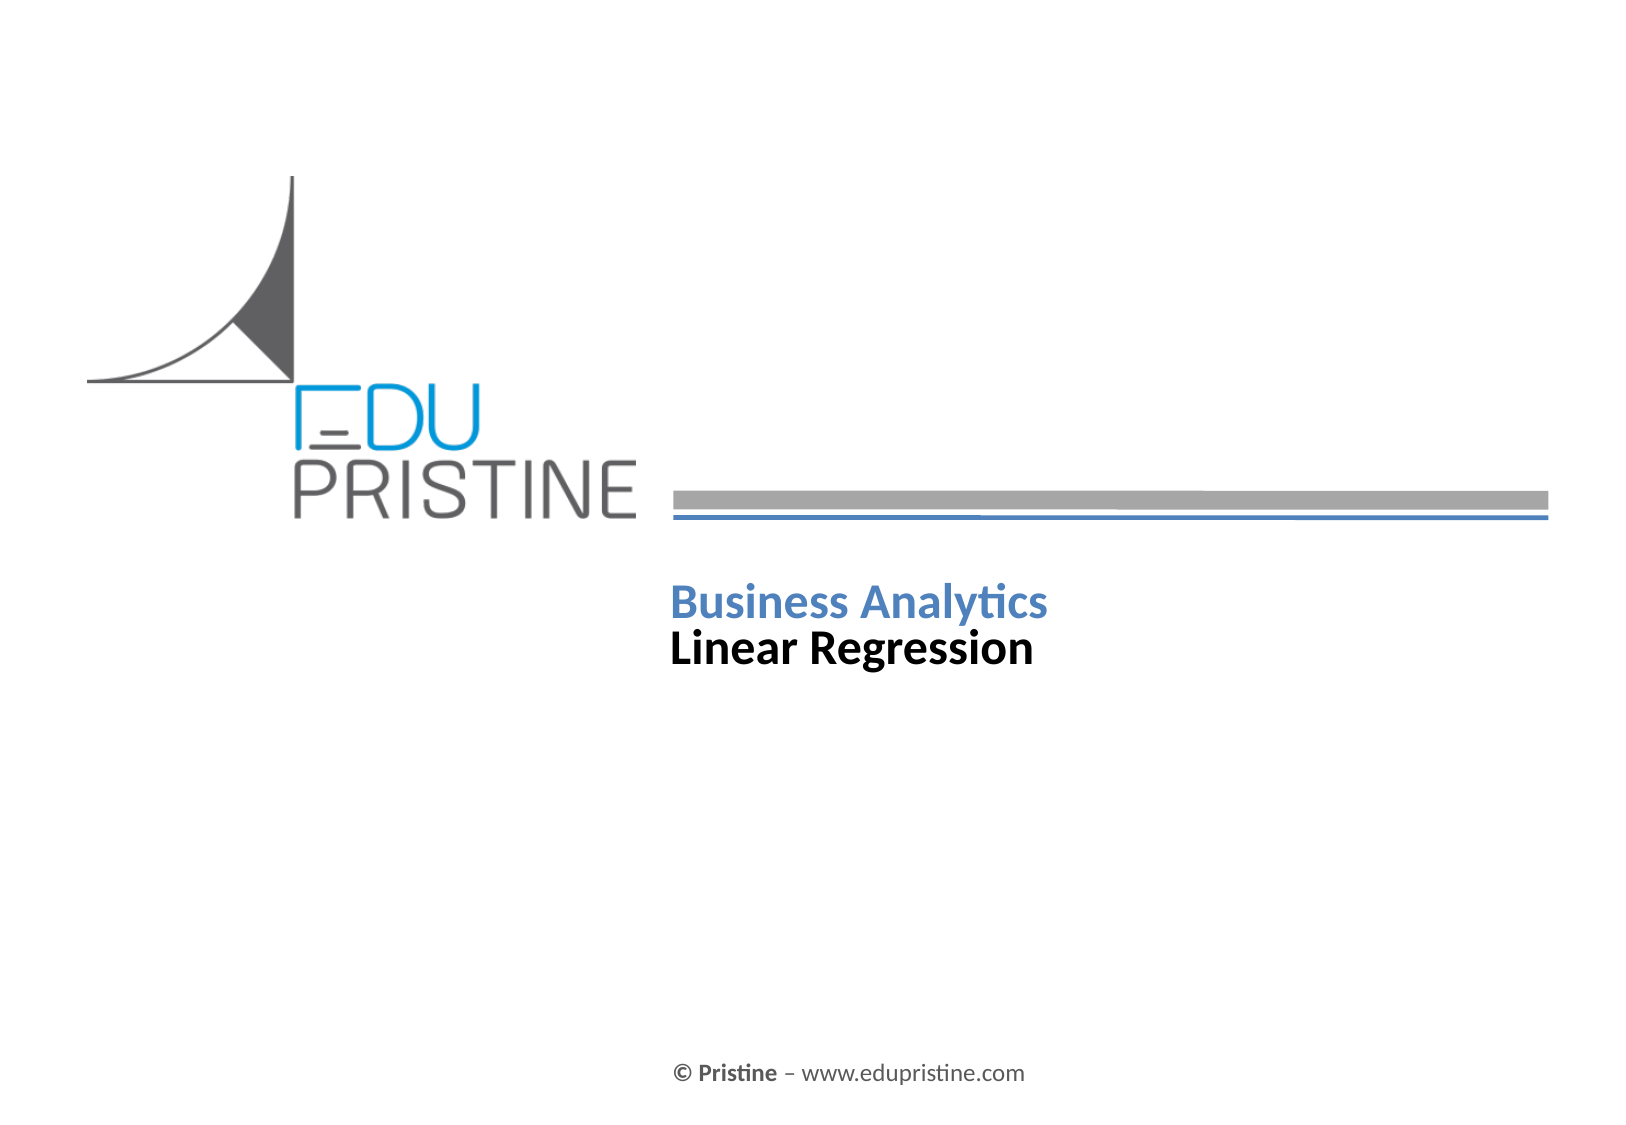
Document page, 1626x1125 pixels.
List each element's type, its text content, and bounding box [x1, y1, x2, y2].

picture [86, 175, 636, 519]
title Business Analytics Linear Regression [662, 575, 1548, 825]
